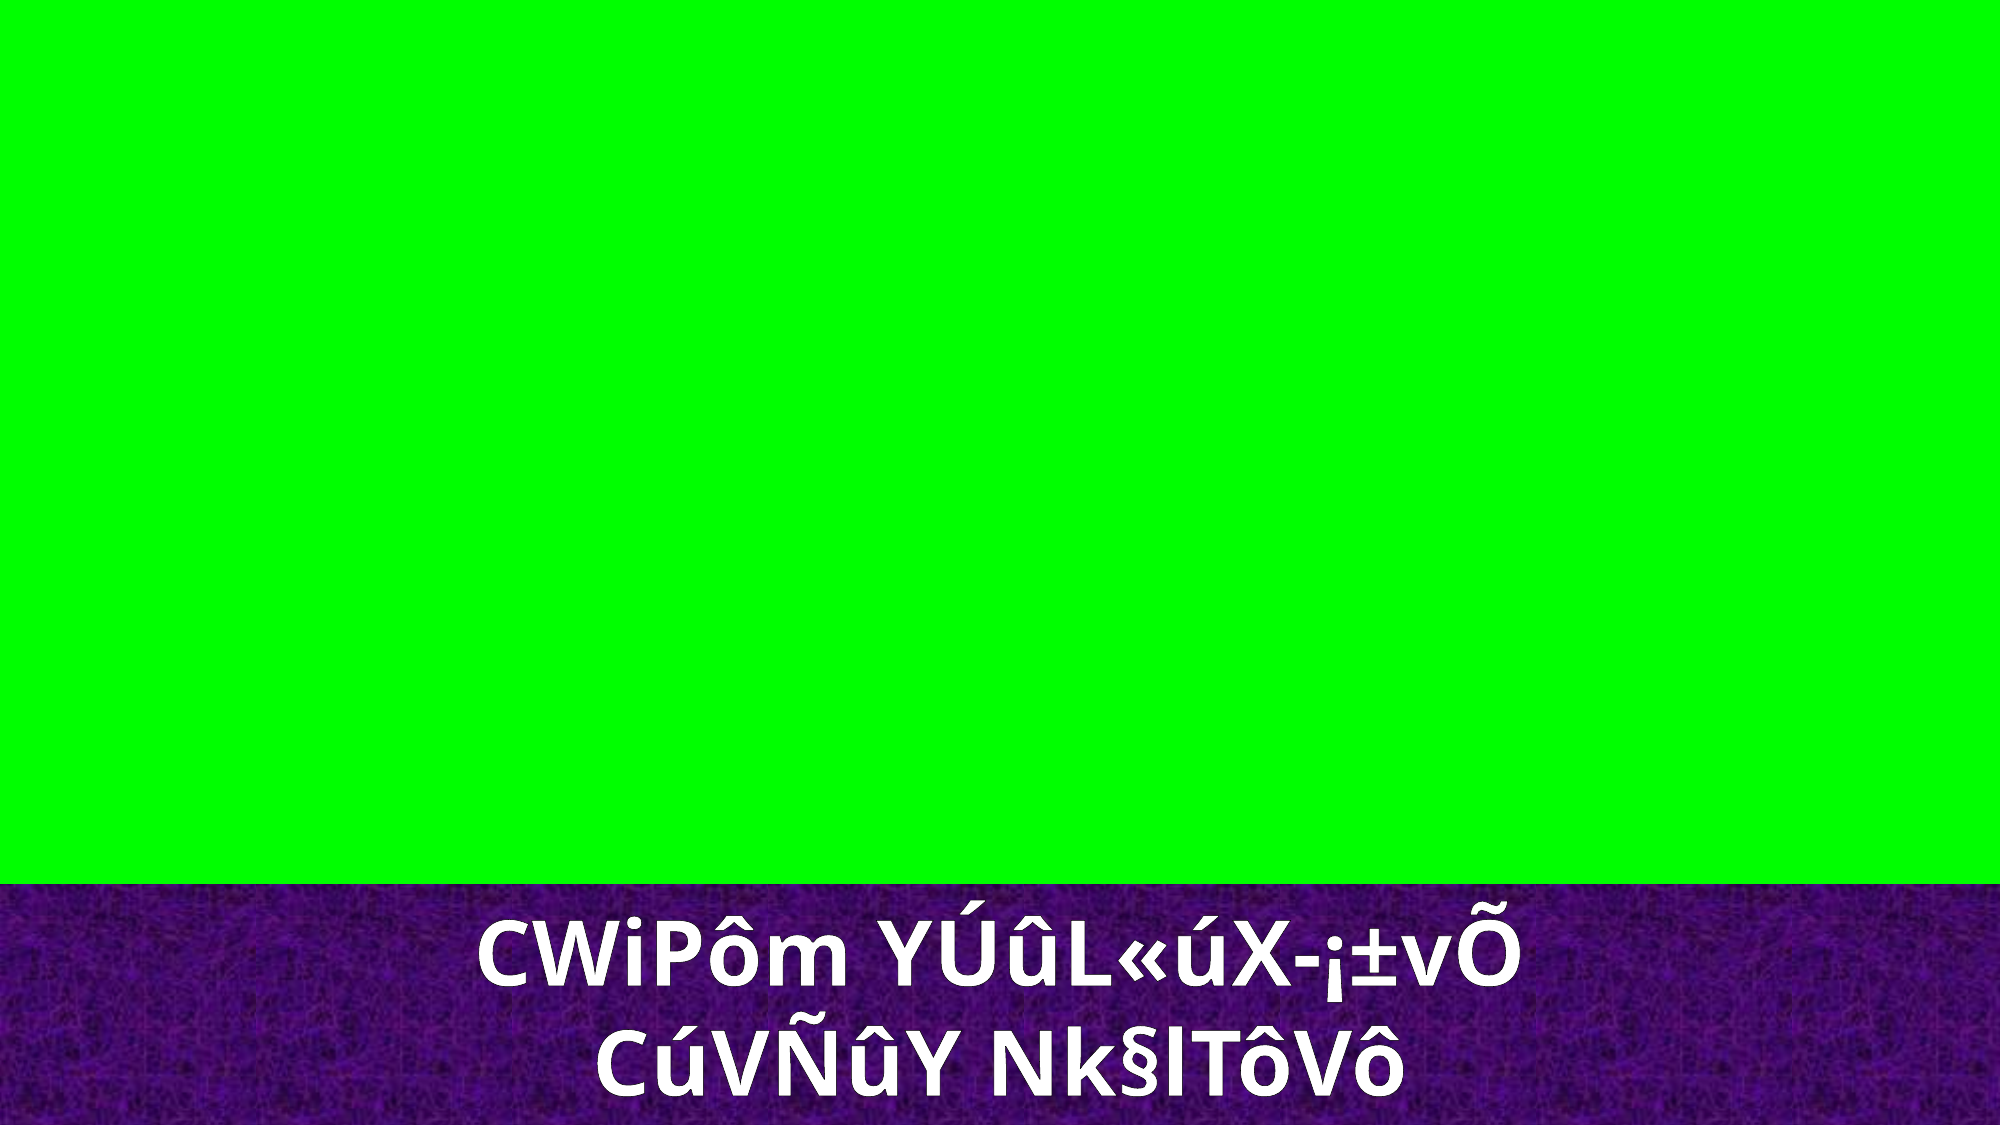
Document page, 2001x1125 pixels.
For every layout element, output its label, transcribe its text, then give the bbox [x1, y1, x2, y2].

text_box CWiPôm YÚûL«úX-¡±vÕ CúVÑûY Nk§lTôVô [0, 886, 2000, 1122]
